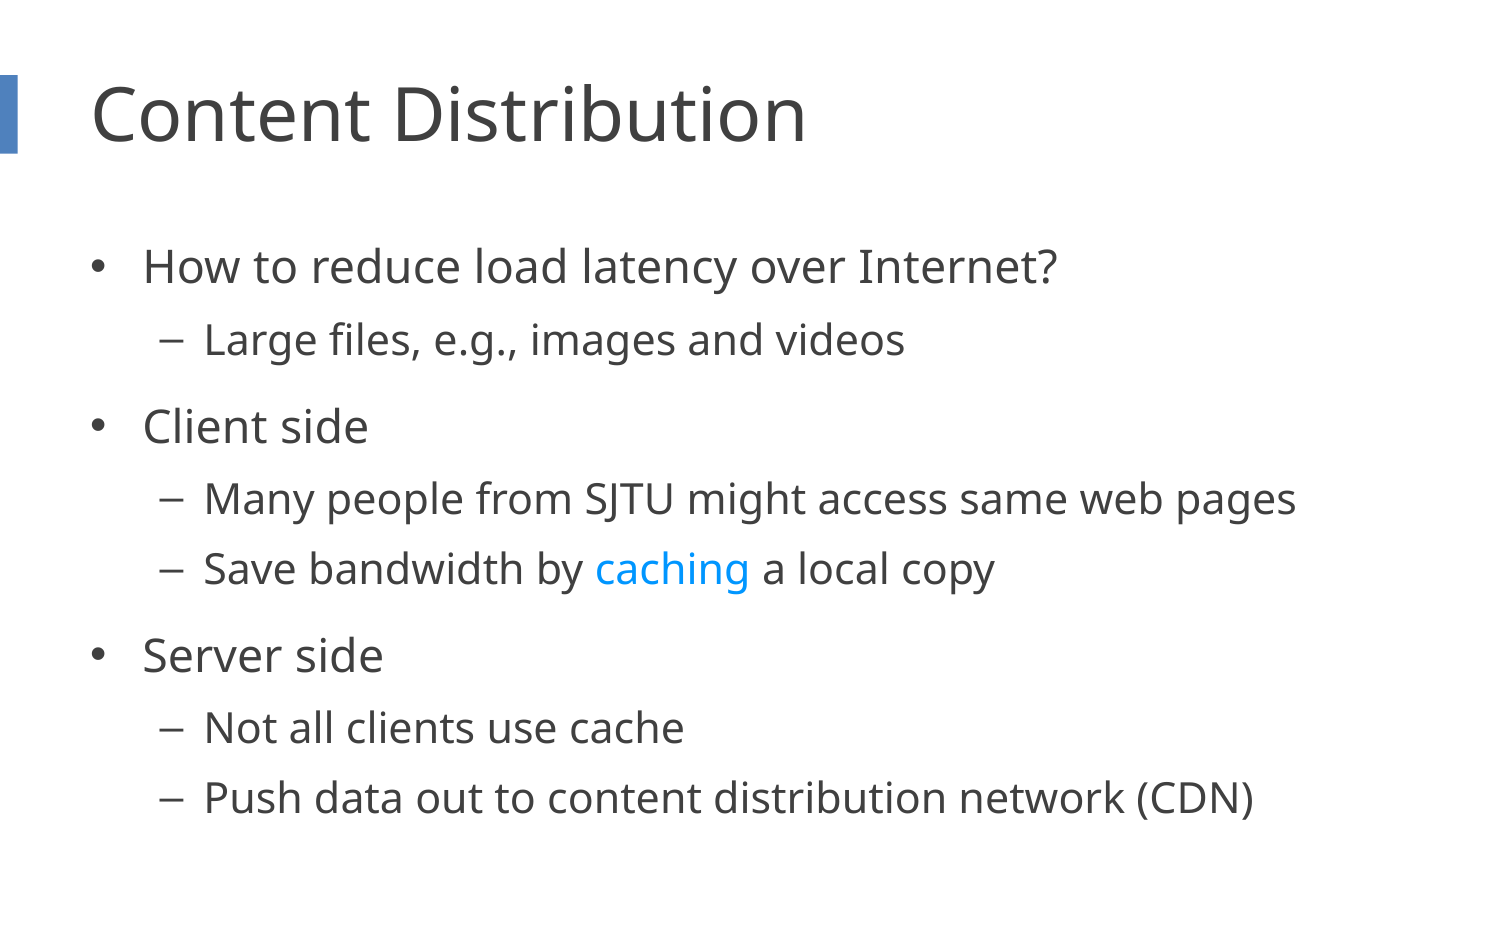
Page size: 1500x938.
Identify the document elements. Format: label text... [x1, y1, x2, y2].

list How to reduce load latency over Internet? Large files, e.g., images and videos Client side Many people from SJTU might access same web pages Save bandwidth by caching a local copy Server side Not all clients use cache Push data out to content distribution network (CDN) [75, 218, 1425, 838]
title Content Distribution [75, 37, 1425, 186]
